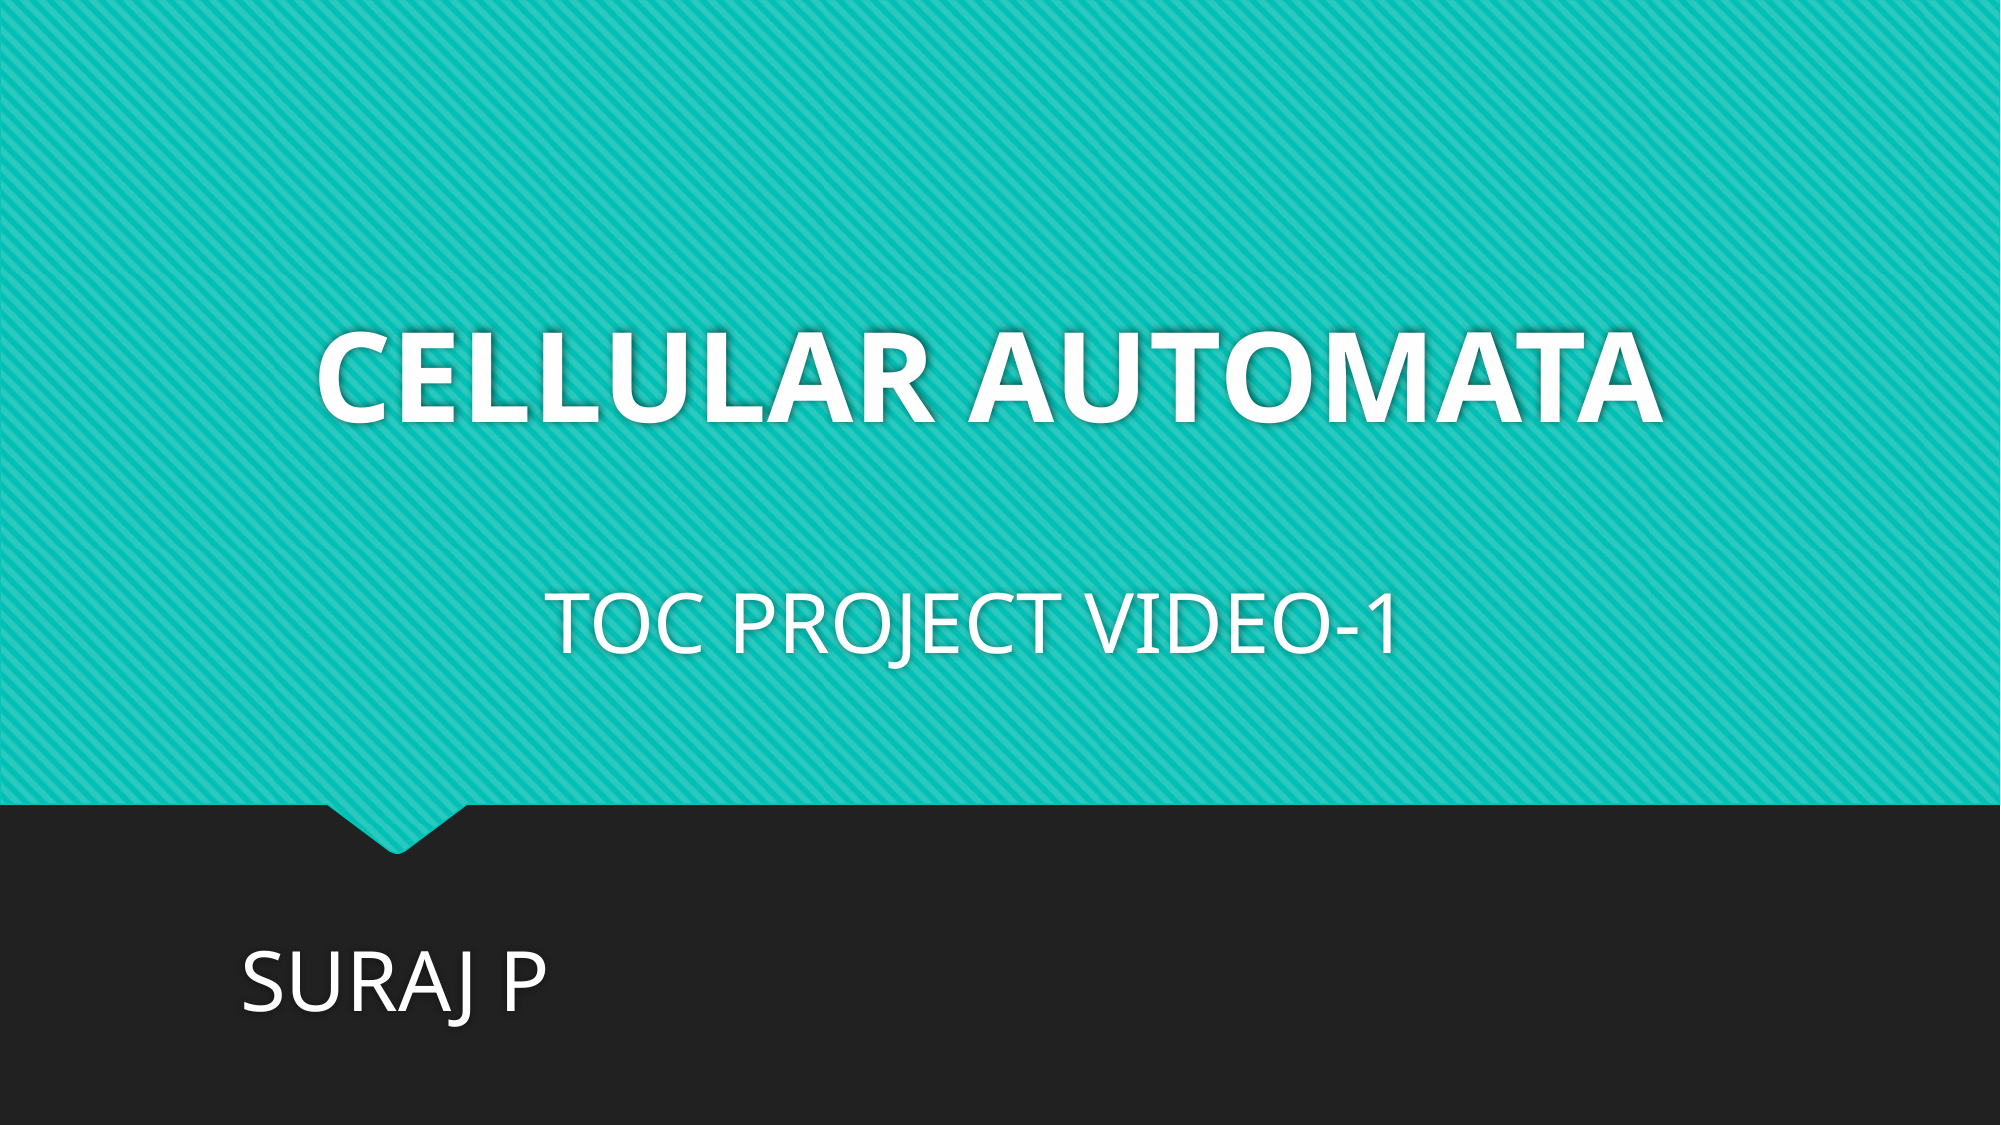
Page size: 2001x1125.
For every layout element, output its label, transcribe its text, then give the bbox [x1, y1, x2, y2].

title CELLULAR AUTOMATA [63, 155, 1868, 456]
subtitle TOC PROJECT VIDEO-1 SURAJ P 19BCE1044 [225, 562, 1775, 1000]
